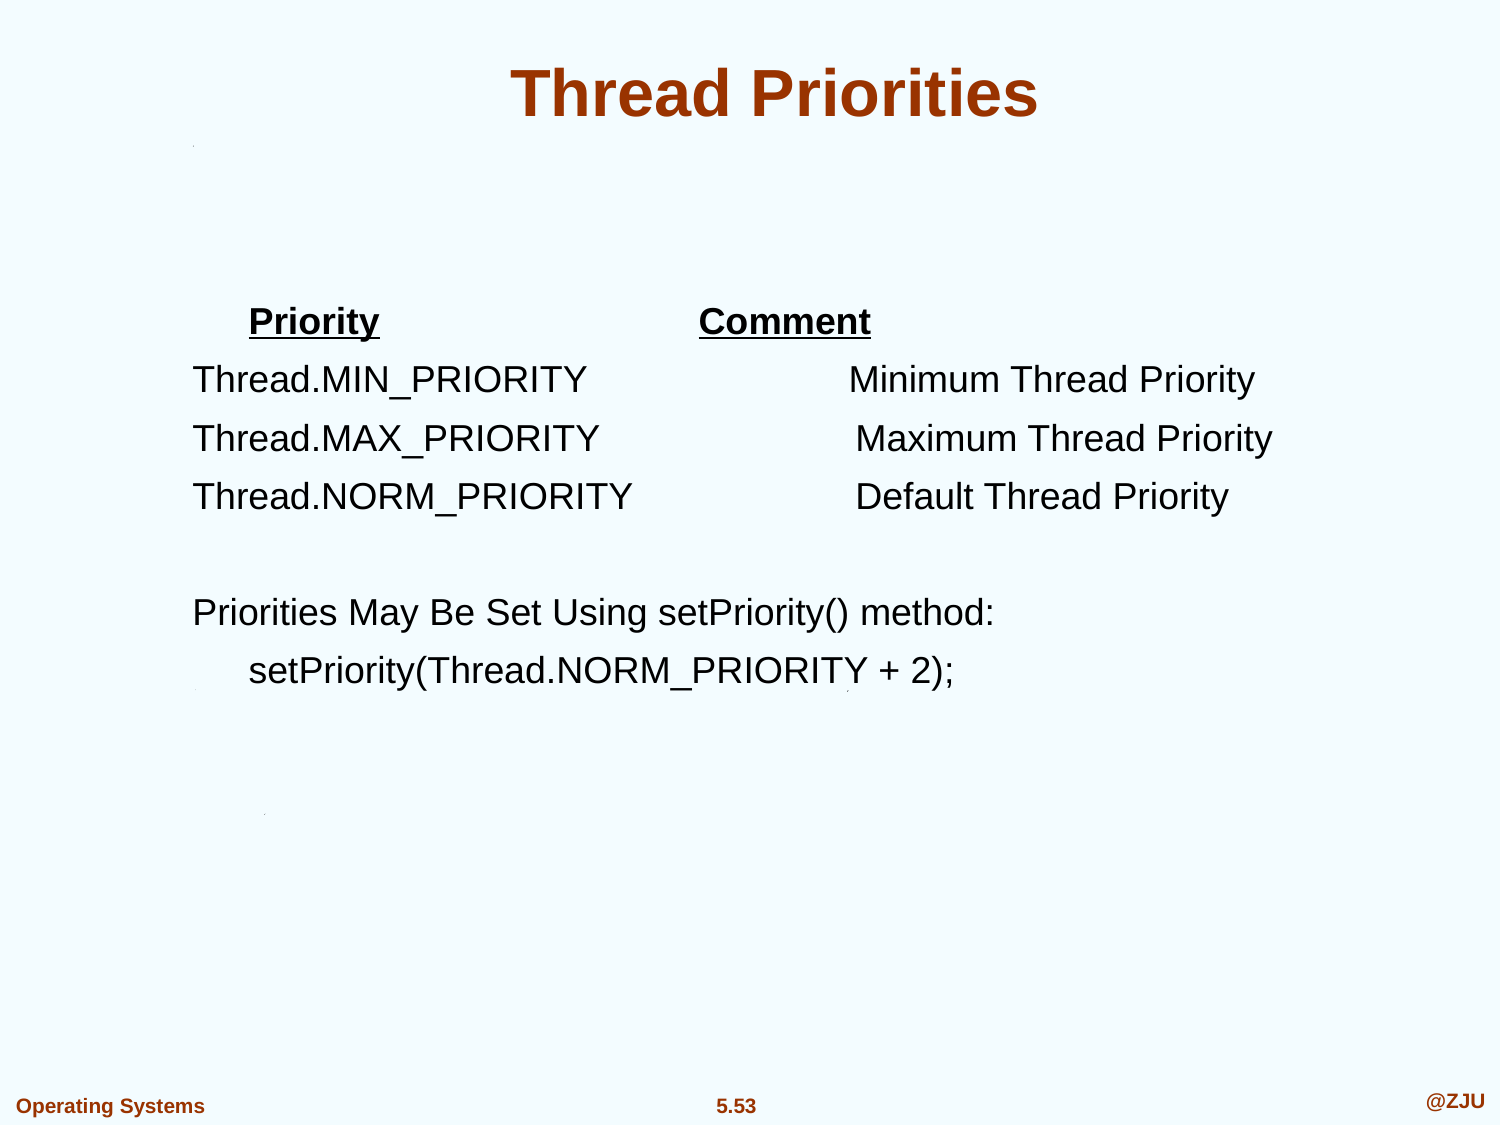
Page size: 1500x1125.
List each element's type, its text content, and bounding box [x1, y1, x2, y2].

title Thread Priorities [112, 37, 1438, 138]
list Priority Comment Thread.MIN_PRIORITY Minimum Thread Priority Thread.MAX_PRIORITY Maximum Thread Priority Thread.NORM_PRIORITY Default Thread Priority Priorities May Be Set Using setPriority() method: setPriority(Thread.NORM_PRIORITY + 2); [177, 244, 1297, 874]
